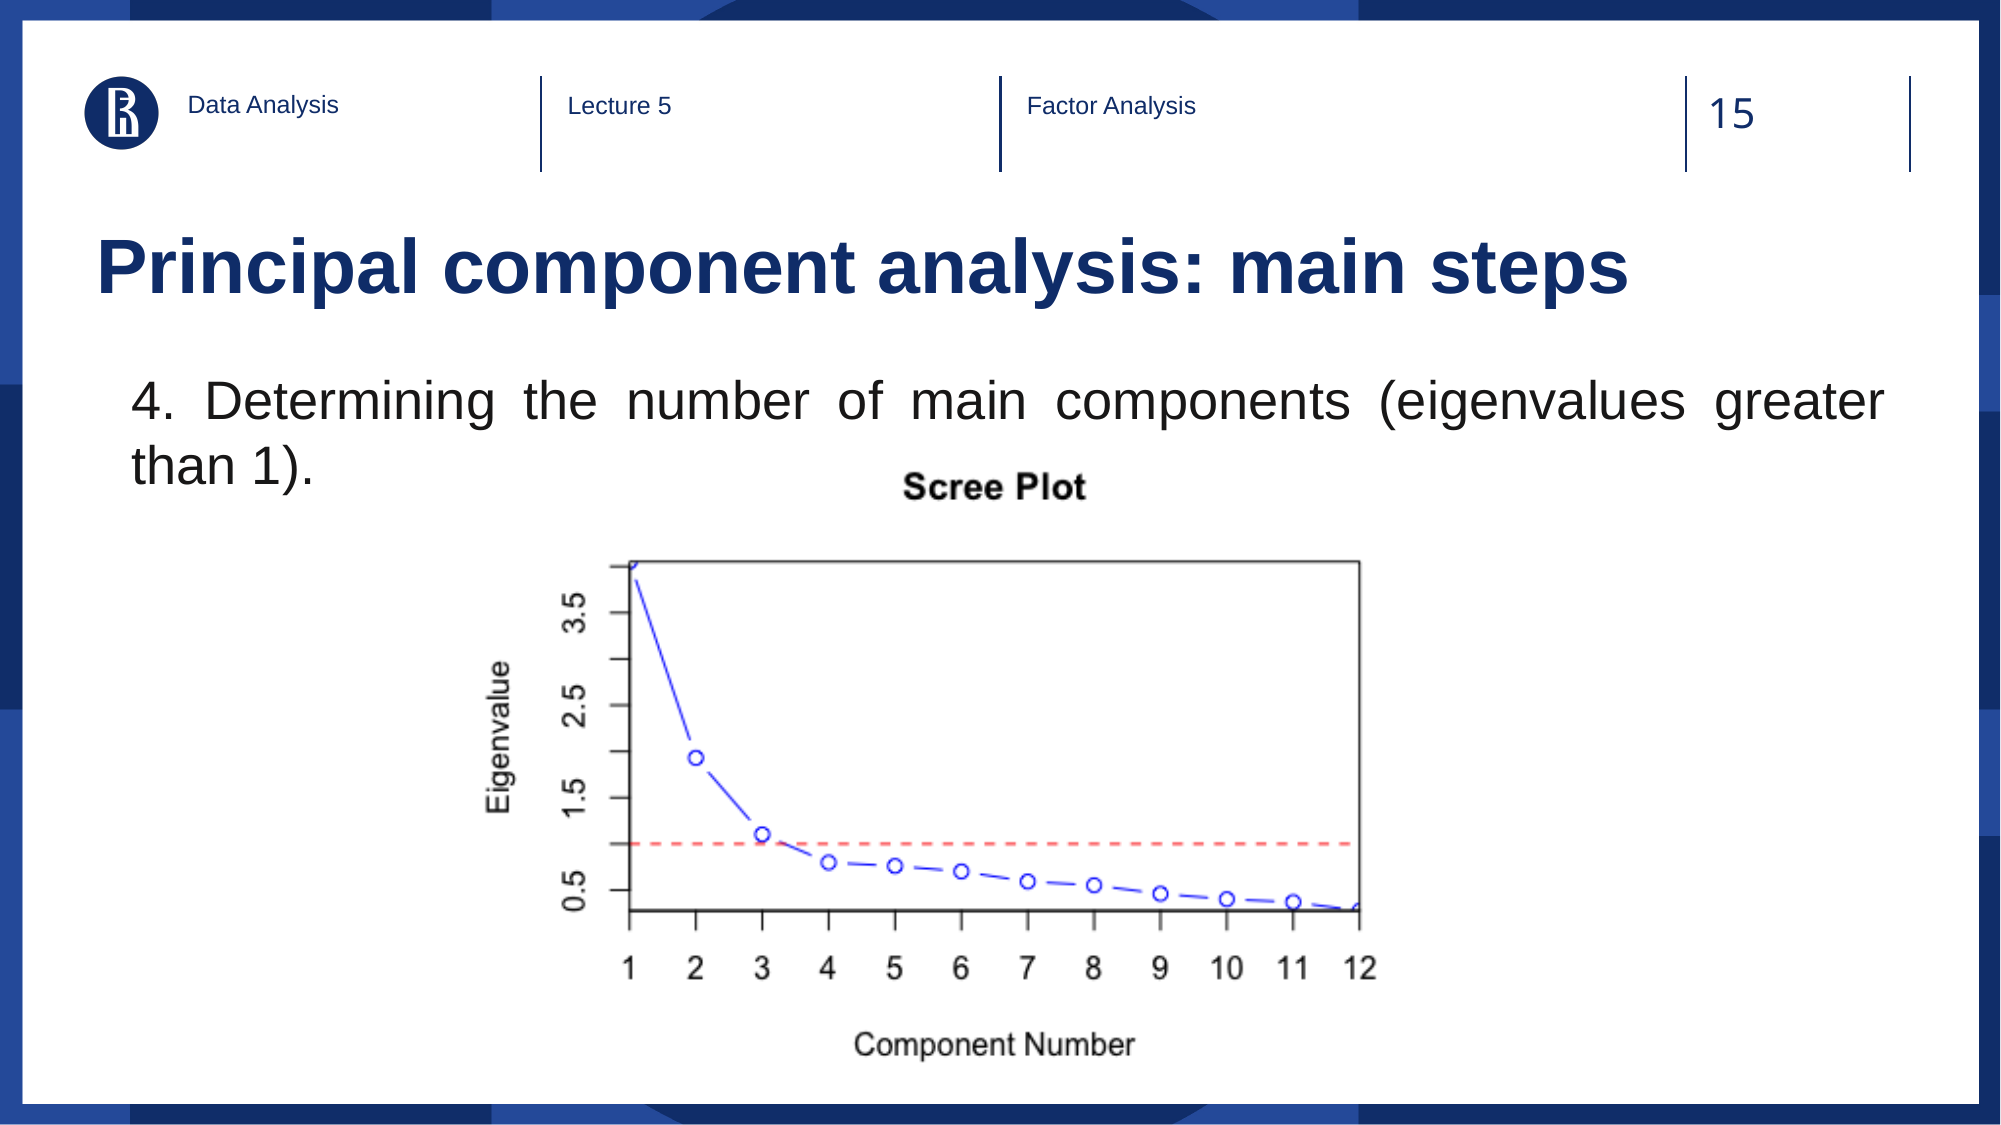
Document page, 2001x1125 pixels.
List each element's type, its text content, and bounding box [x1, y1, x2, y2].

list Data Analysis [187, 88, 520, 157]
title Principal component analysis: main steps [96, 216, 1911, 344]
list 4. Determining the number of main components (eigenvalues greater than 1). [117, 365, 1889, 997]
list Lecture 5 [567, 90, 907, 157]
list Factor Analysis [1026, 90, 1367, 157]
picture [0, 0, 2001, 1125]
